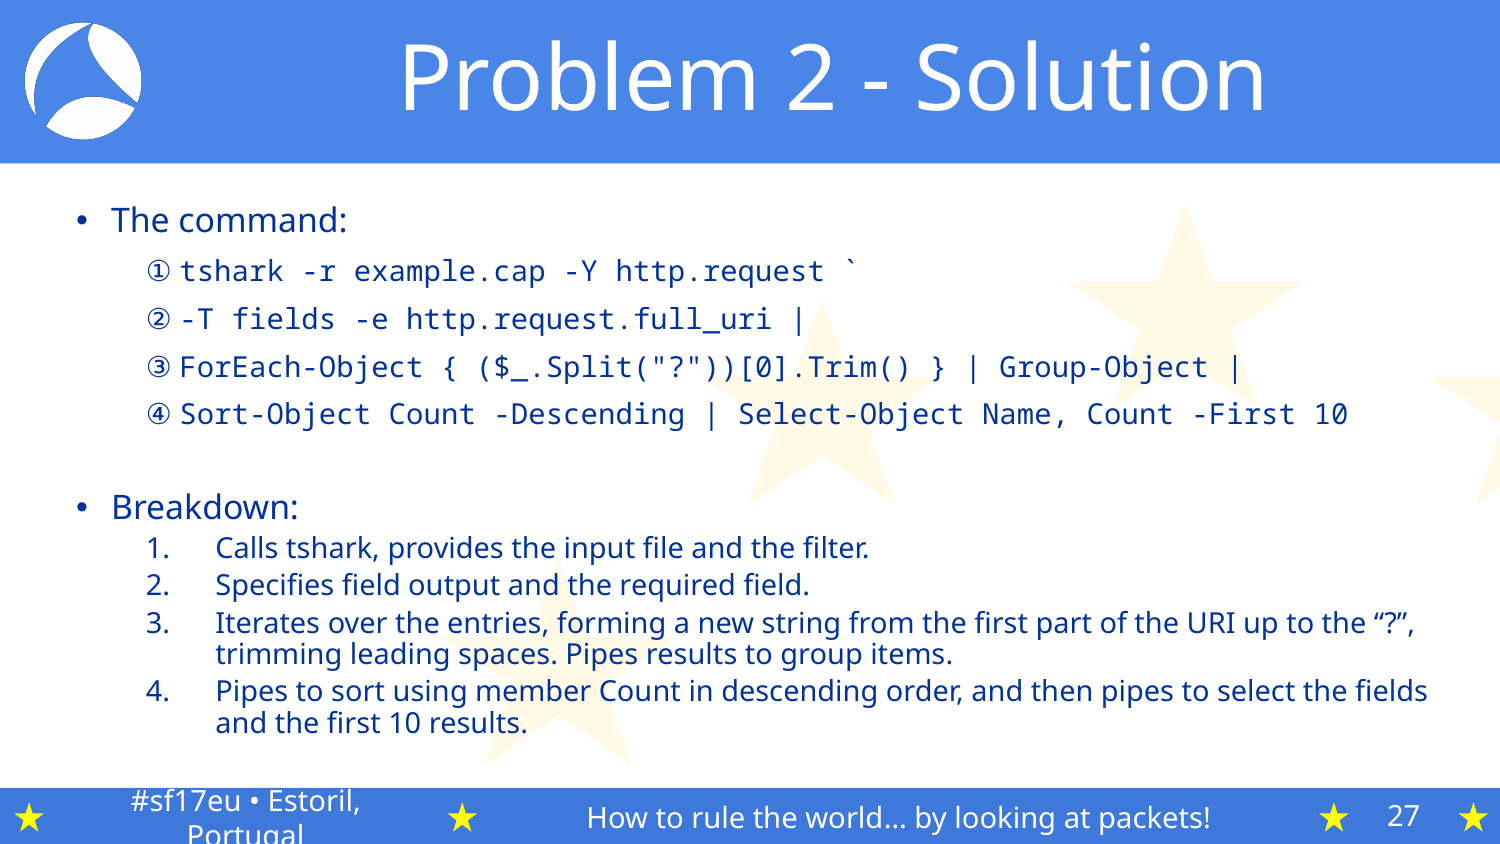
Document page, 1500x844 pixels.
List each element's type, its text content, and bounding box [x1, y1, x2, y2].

list The command: ① tshark -r example.cap -Y http.request ` ② -T fields -e http.request.full_uri | ③ ForEach-Object { ($_.Split("?"))[0].Trim() } | Group-Object | ④ Sort-Object Count -Descending | Select-Object Name, Count -First 10 Breakdown: Calls tshark, provides the input file and the filter. Specifies field output and the required field. Iterates over the entries, forming a new string from the first part of the URI up to the “?”, trimming leading spaces. Pipes results to group items. Pipes to sort using member Count in descending order, and then pipes to select the fields and the first 10 results. [61, 195, 1481, 754]
picture [24, 22, 142, 140]
title Problem 2 - Solution [166, 0, 1500, 161]
